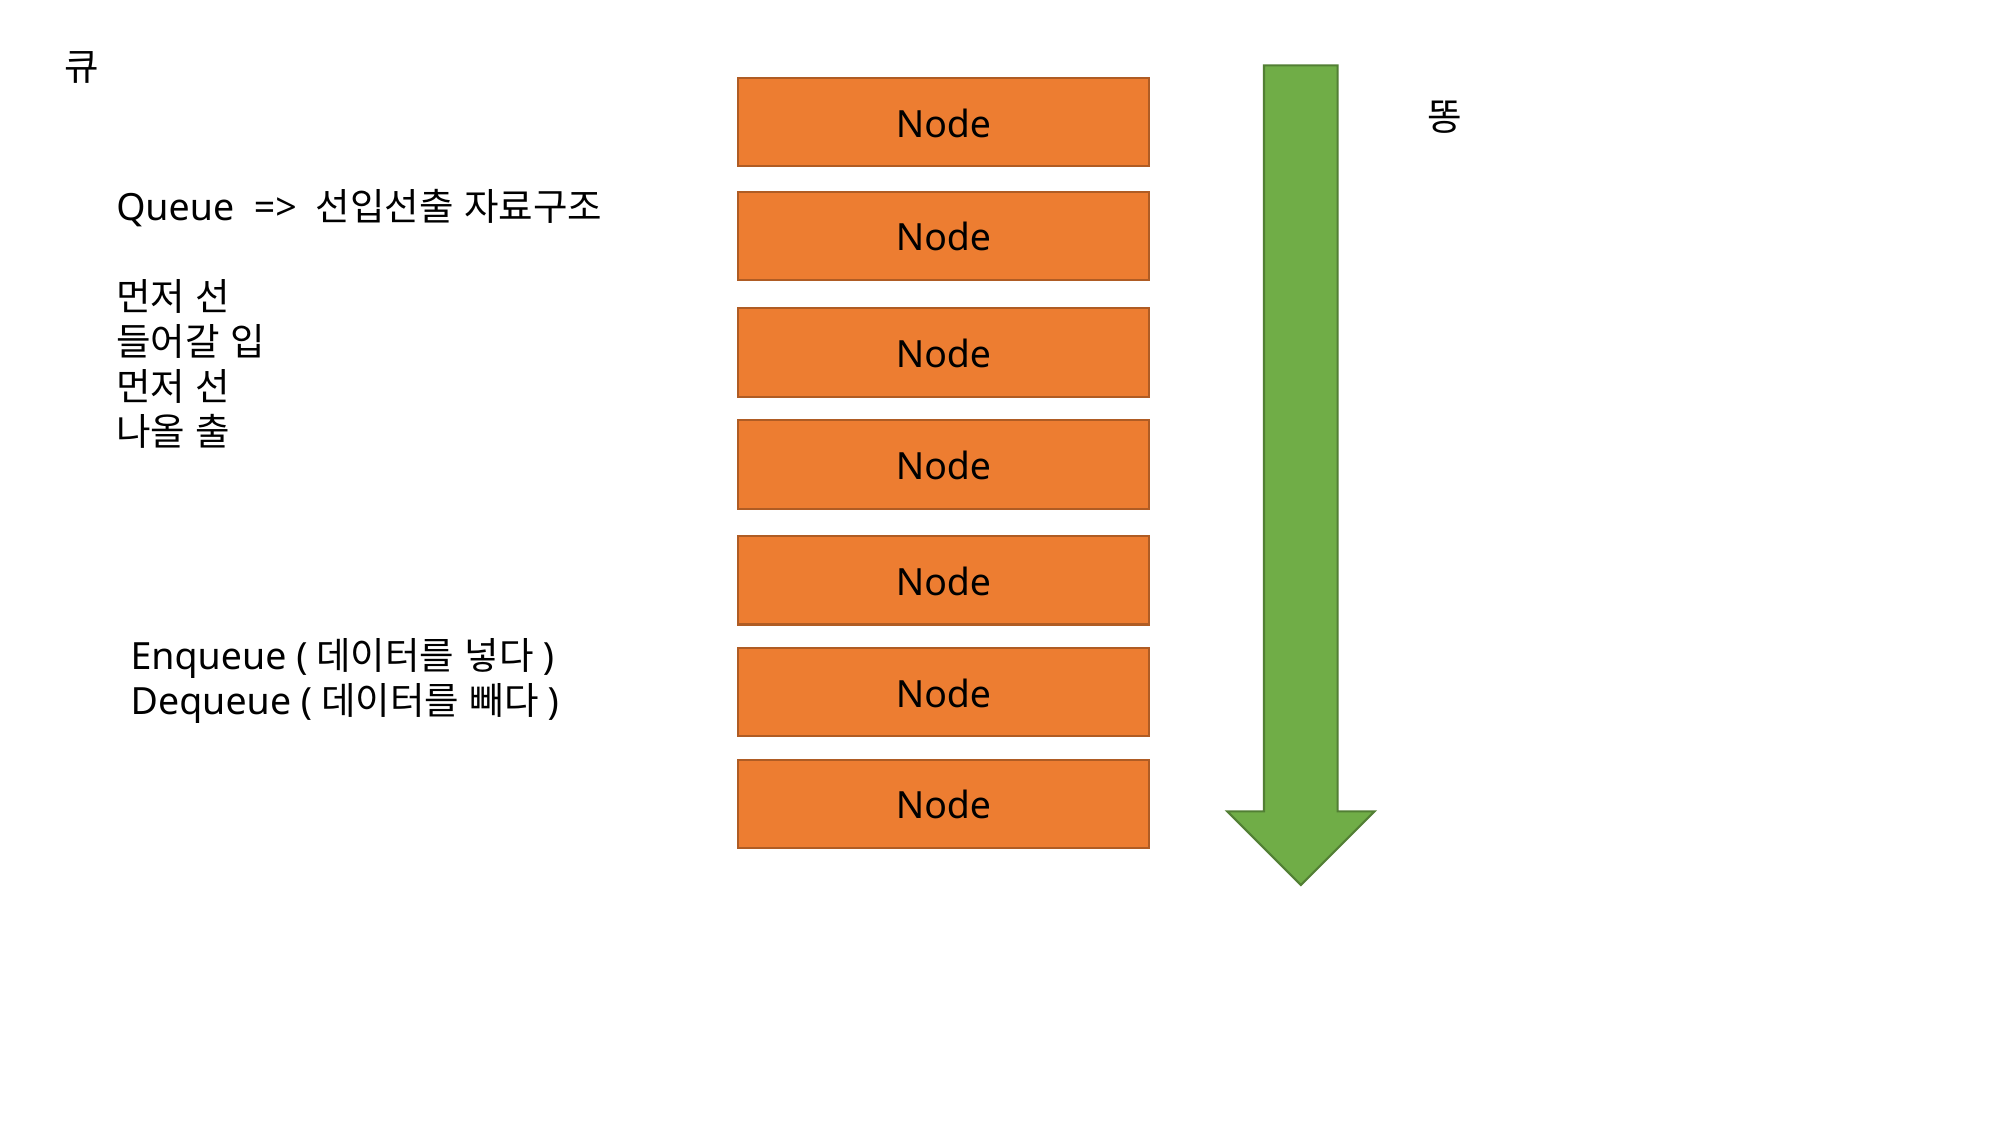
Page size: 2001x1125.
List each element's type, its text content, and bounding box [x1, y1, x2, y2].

text_box Node [737, 307, 1150, 398]
text_box Node [737, 647, 1150, 737]
text_box Node [737, 759, 1150, 849]
text_box Node [737, 535, 1150, 626]
text_box Queue => 선입선출 자료구조 먼저 선 들어갈 입 먼저 선 나올 출 [101, 175, 618, 551]
text_box Node [737, 77, 1150, 167]
text_box 똥 [1412, 85, 1477, 146]
text_box Node [737, 191, 1150, 281]
text_box Enqueue (데이터를 넣다) Dequeue (데이터를 빼다) [115, 624, 575, 730]
text_box 큐 [49, 35, 114, 96]
text_box Node [737, 419, 1150, 510]
text_box [1224, 64, 1378, 887]
